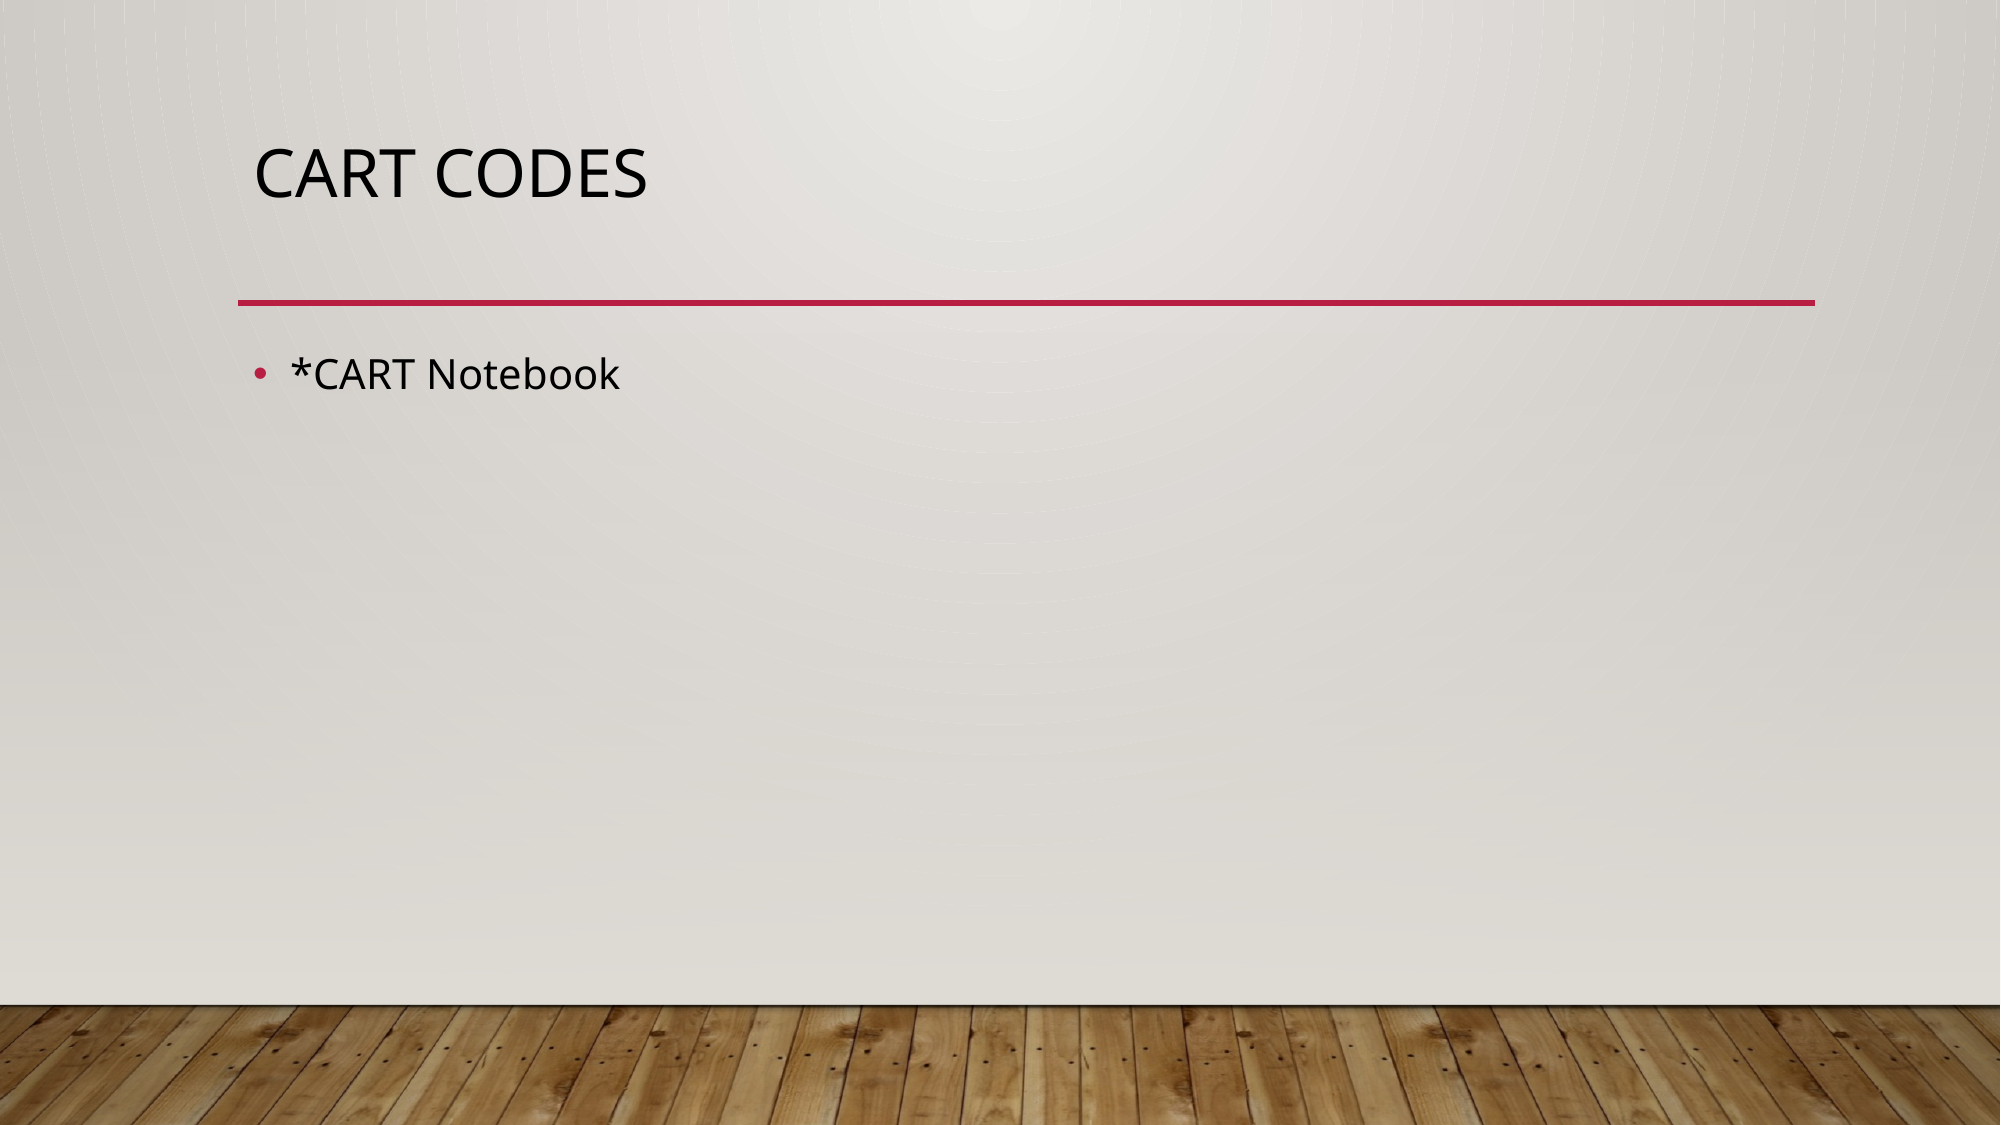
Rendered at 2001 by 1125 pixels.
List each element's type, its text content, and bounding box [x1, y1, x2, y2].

picture [0, 1005, 2000, 1125]
list *CART Notebook [238, 330, 1814, 897]
title CART CODES [238, 131, 1814, 305]
